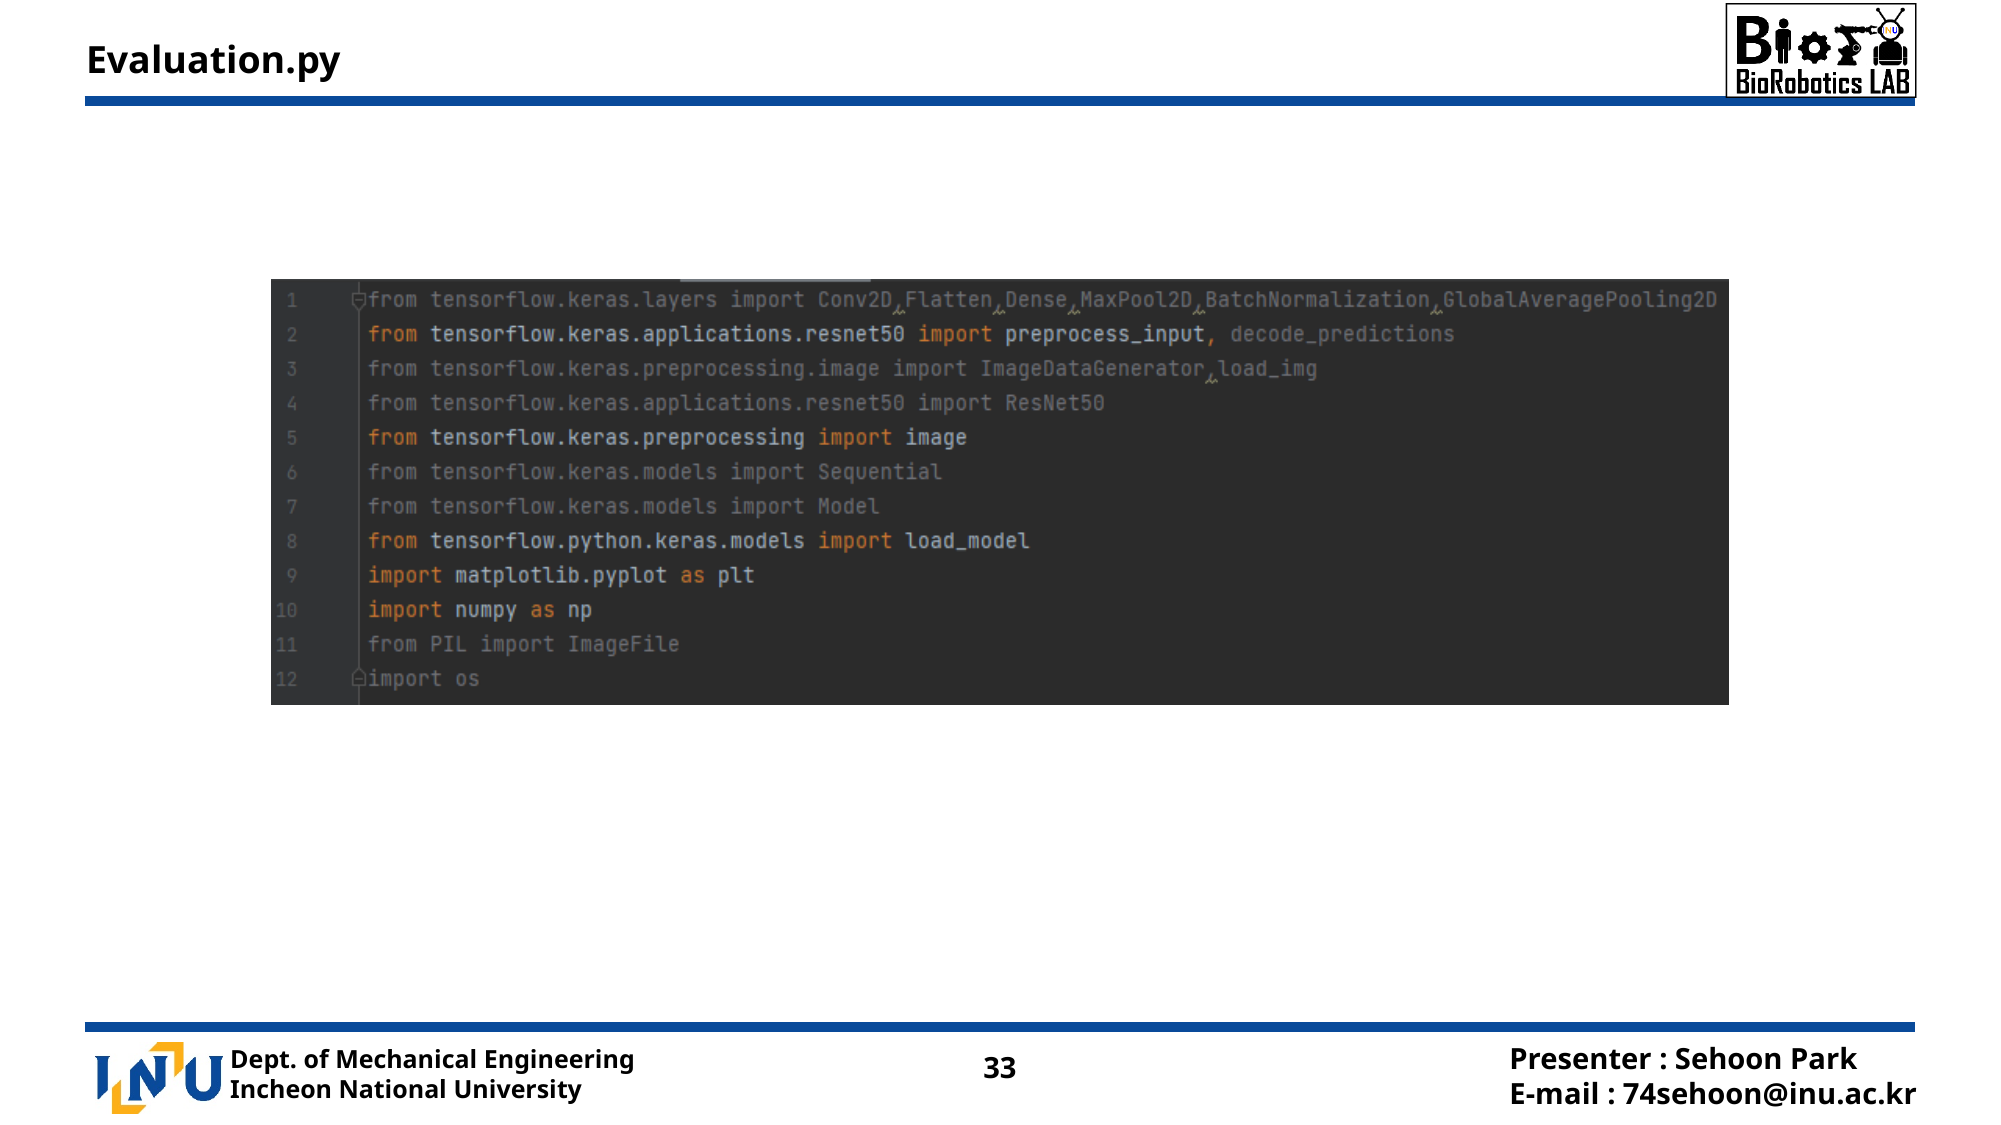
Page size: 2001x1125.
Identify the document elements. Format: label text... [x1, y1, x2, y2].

picture [1691, 0, 1929, 119]
picture [95, 1042, 223, 1114]
slide_number 33 [974, 1043, 1026, 1095]
text_box Evaluation.py [71, 28, 501, 89]
picture [270, 278, 1730, 705]
